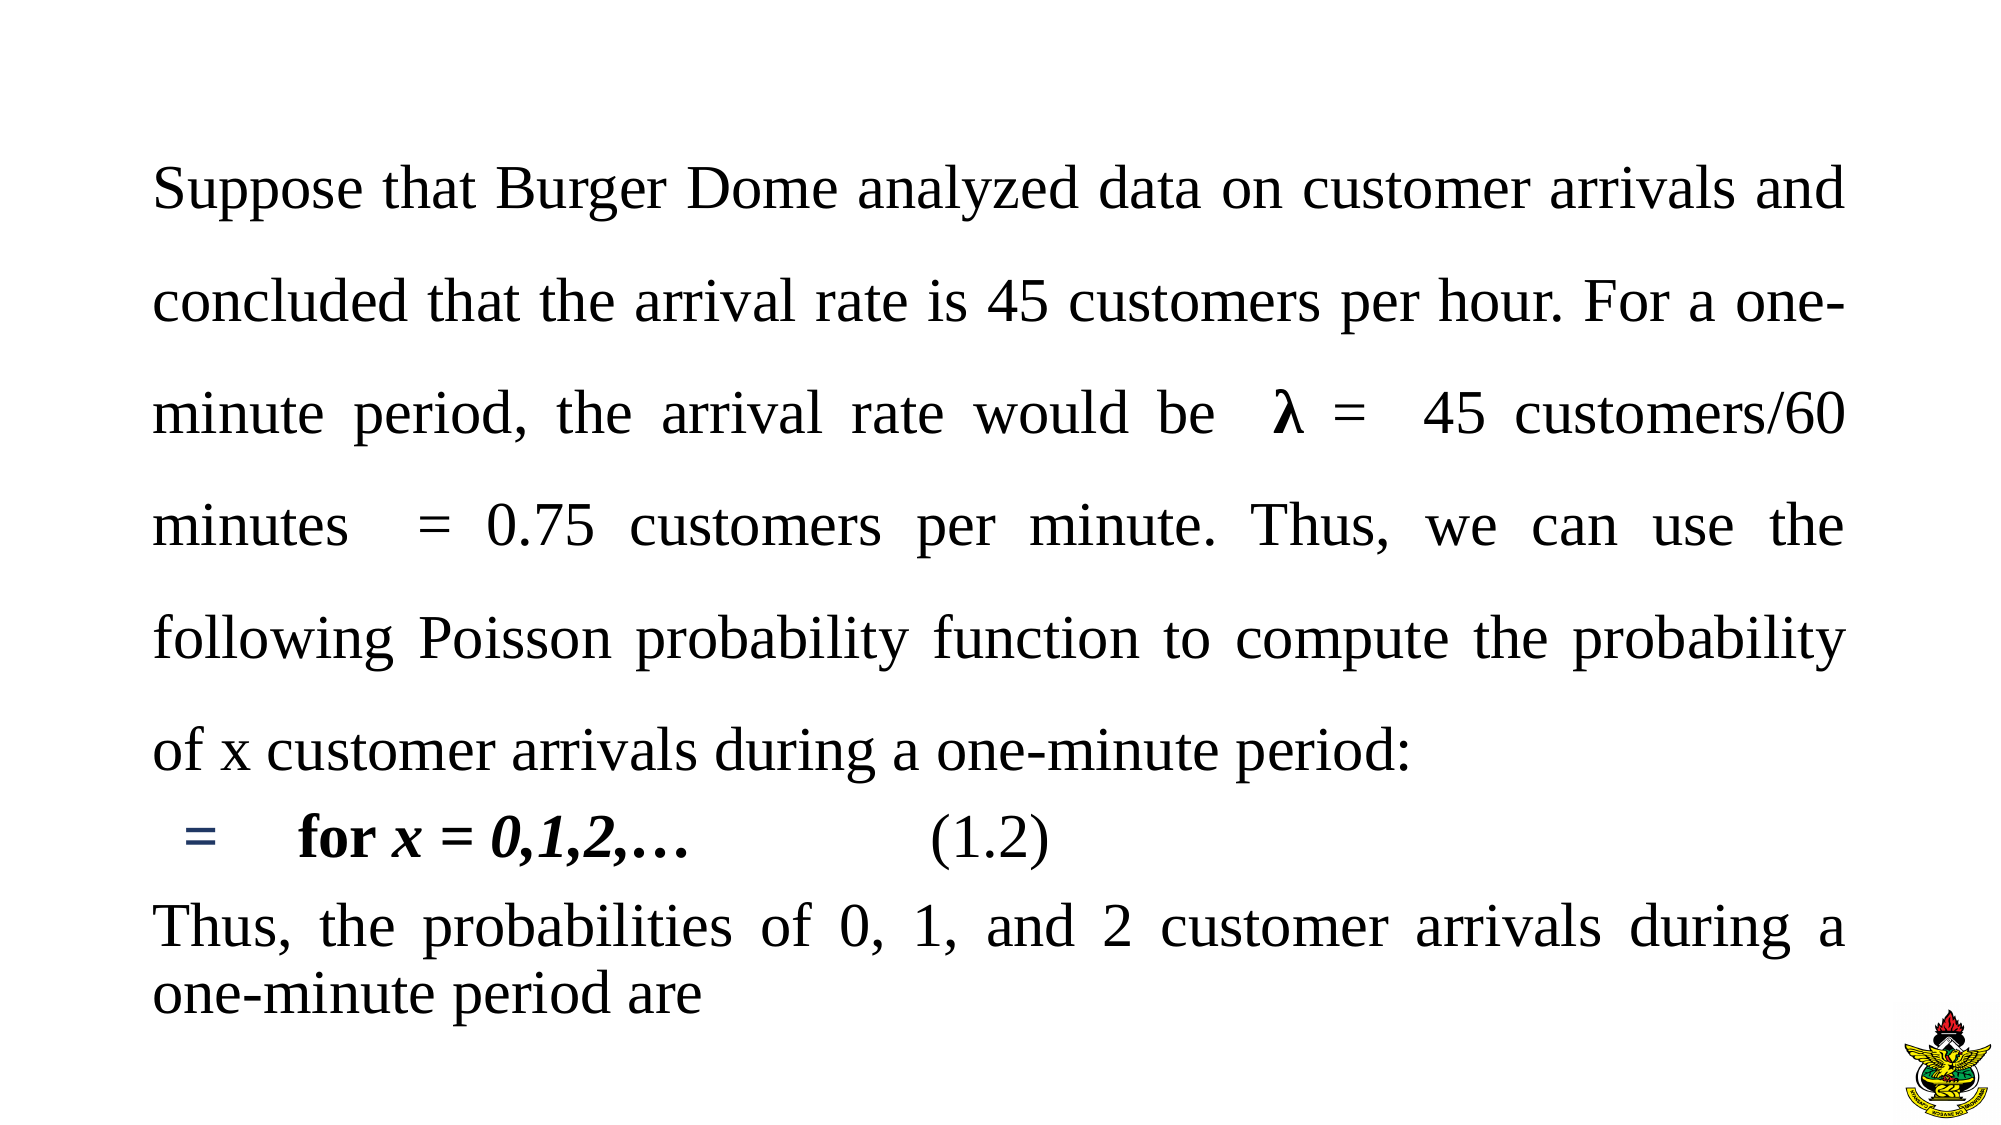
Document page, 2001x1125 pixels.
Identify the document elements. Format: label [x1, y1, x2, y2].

picture [1893, 1002, 2000, 1125]
